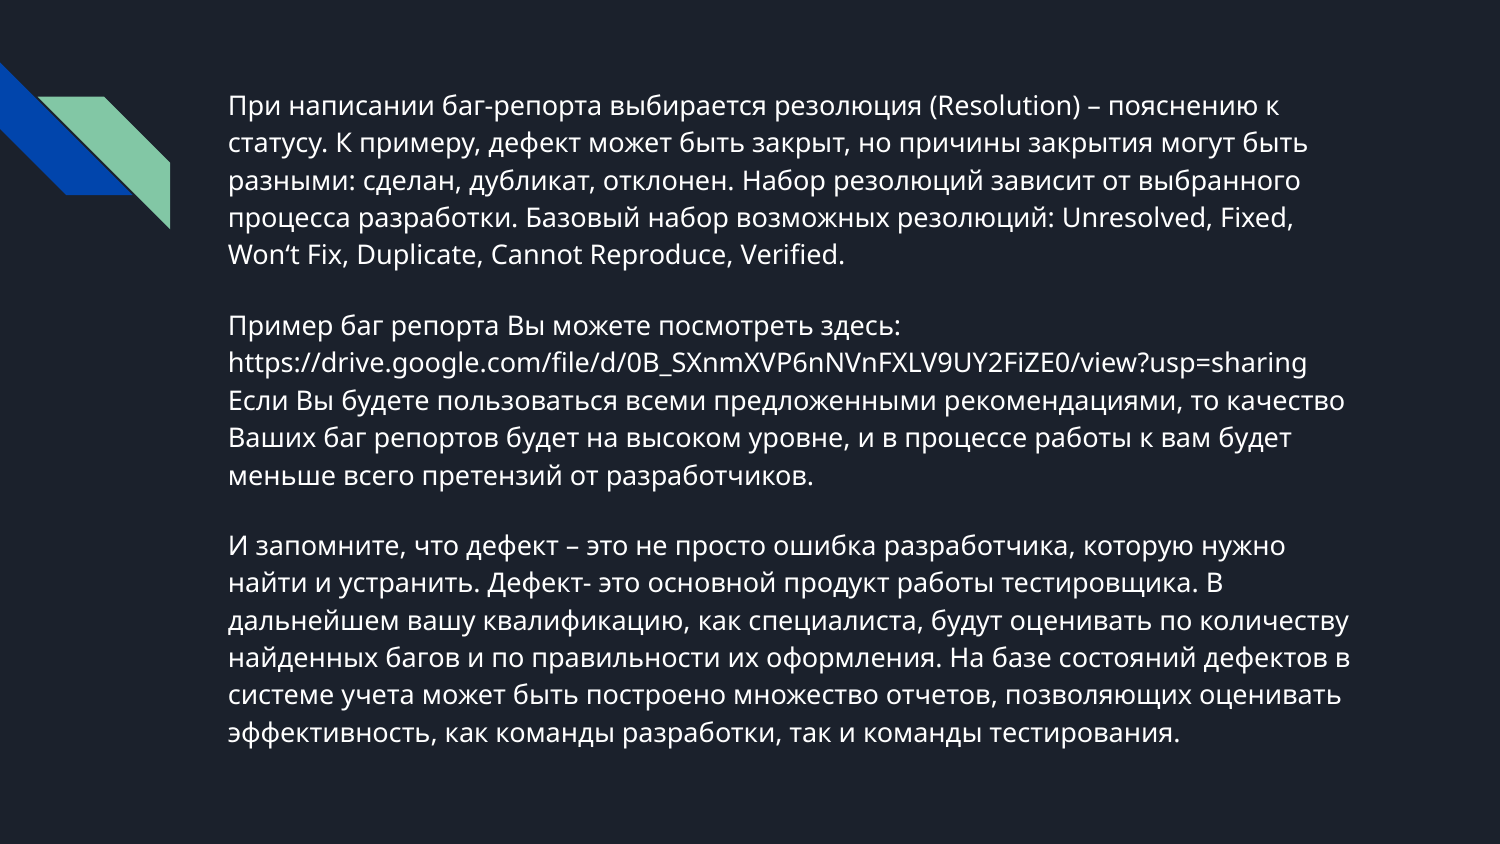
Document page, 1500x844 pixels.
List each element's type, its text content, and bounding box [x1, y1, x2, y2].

list При написании баг-репорта выбирается резолюция (Resolution) – пояснению к статусу. К примеру, дефект может быть закрыт, но причины закрытия могут быть разными: сделан, дубликат, отклонен. Набор резолюций зависит от выбранного процесса разработки. Базовый набор возможных резолюций: Unresolved, Fixed, Won‘t Fix, Duplicate, Cannot Reproduce, Verified. Пример баг репорта Вы можете посмотреть здесь: https://drive.google.com/file/d/0B_SXnmXVP6nNVnFXLV9UY2FiZE0/view?usp=sharing Если Вы будете пользоваться всеми предложенными рекомендациями, то качество Ваших баг репортов будет на высоком уровне, и в процессе работы к вам будет меньше всего претензий от разработчиков. И запомните, что дефект – это не просто ошибка разработчика, которую нужно найти и устранить. Дефект- это основной продукт работы тестировщика. В дальнейшем вашу квалификацию, как специалиста, будут оценивать по количеству найденных багов и по правильности их оформления. На базе состояний дефектов в системе учета может быть построено множество отчетов, позволяющих оценивать эффективность, как команды разработки, так и команды тестирования. [212, 68, 1368, 735]
